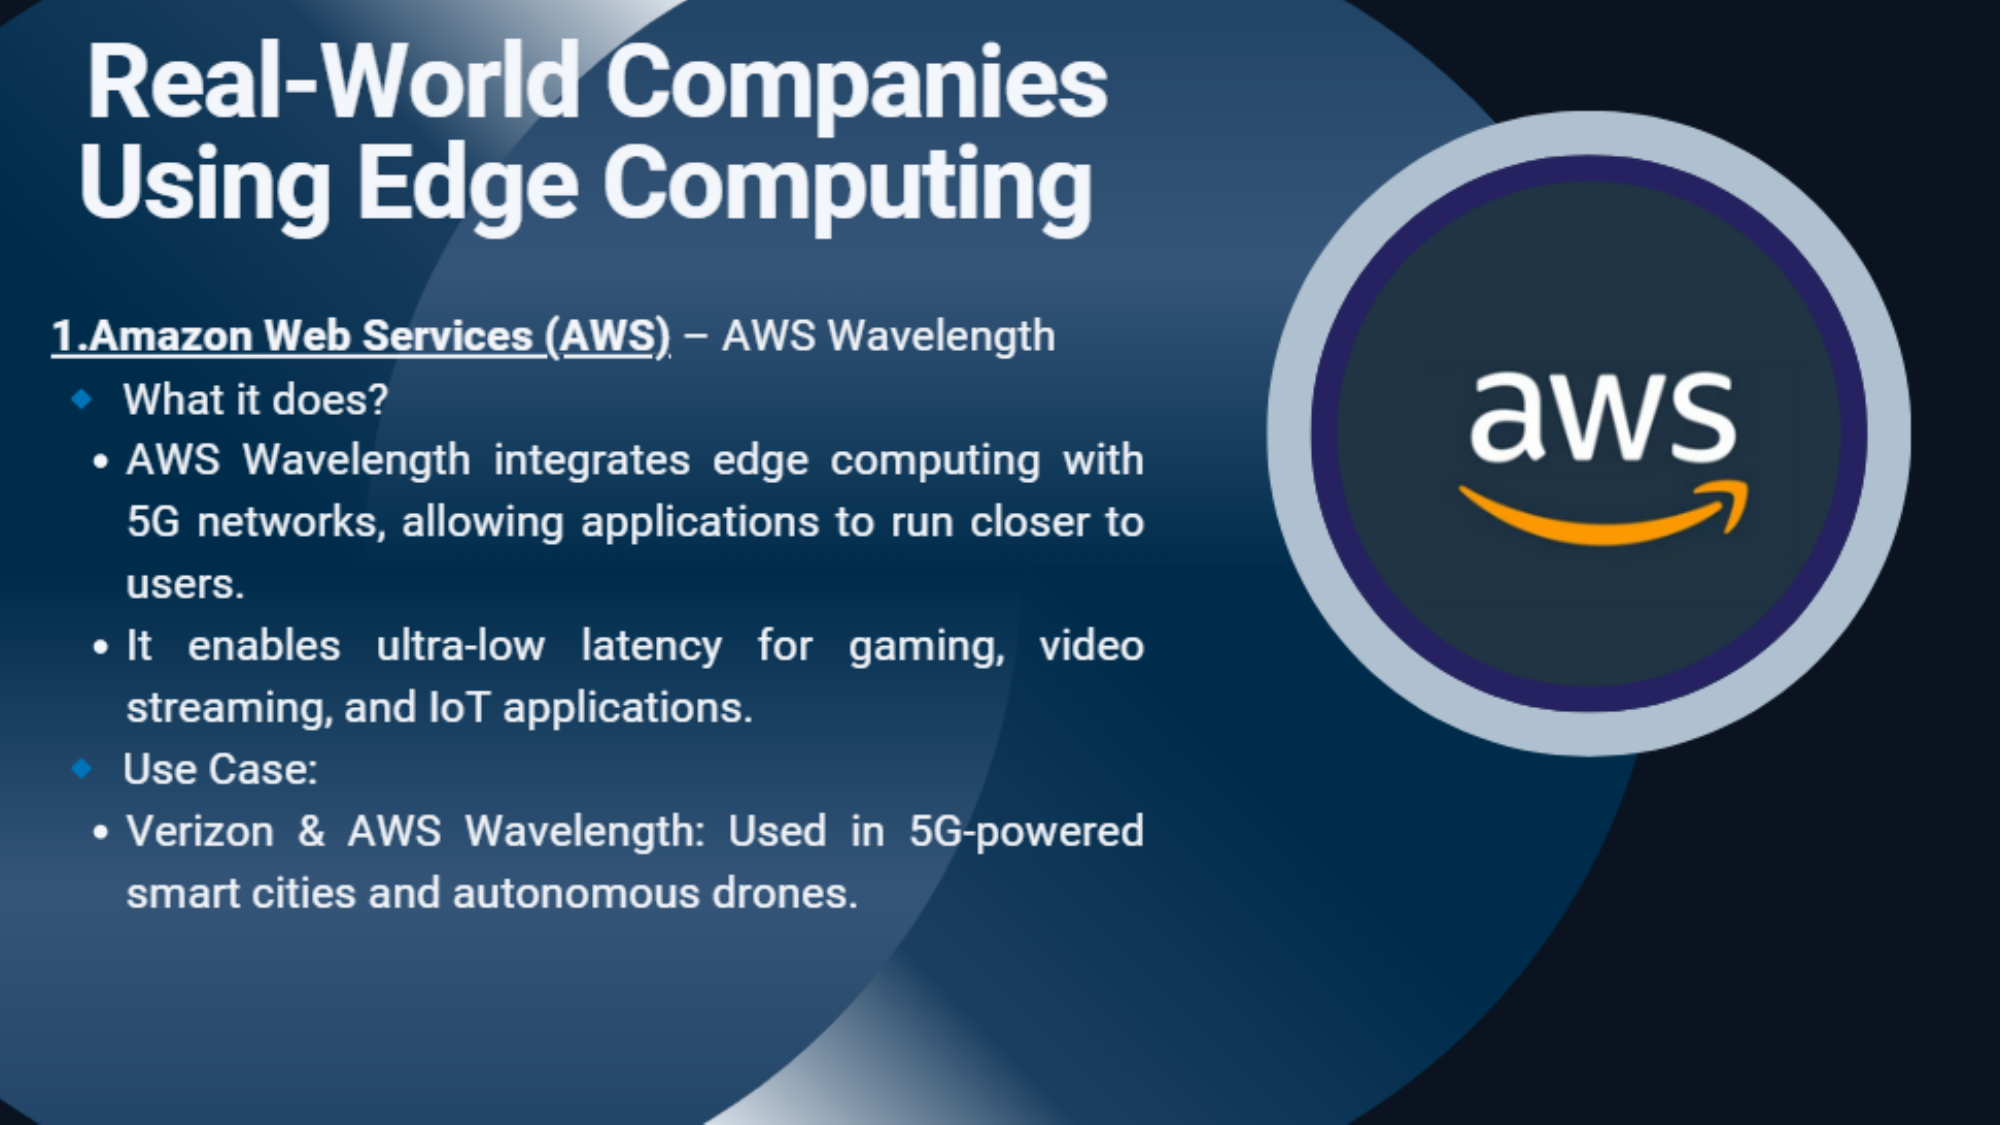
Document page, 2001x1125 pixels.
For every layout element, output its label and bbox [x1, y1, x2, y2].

list [0, 0, 2000, 1125]
